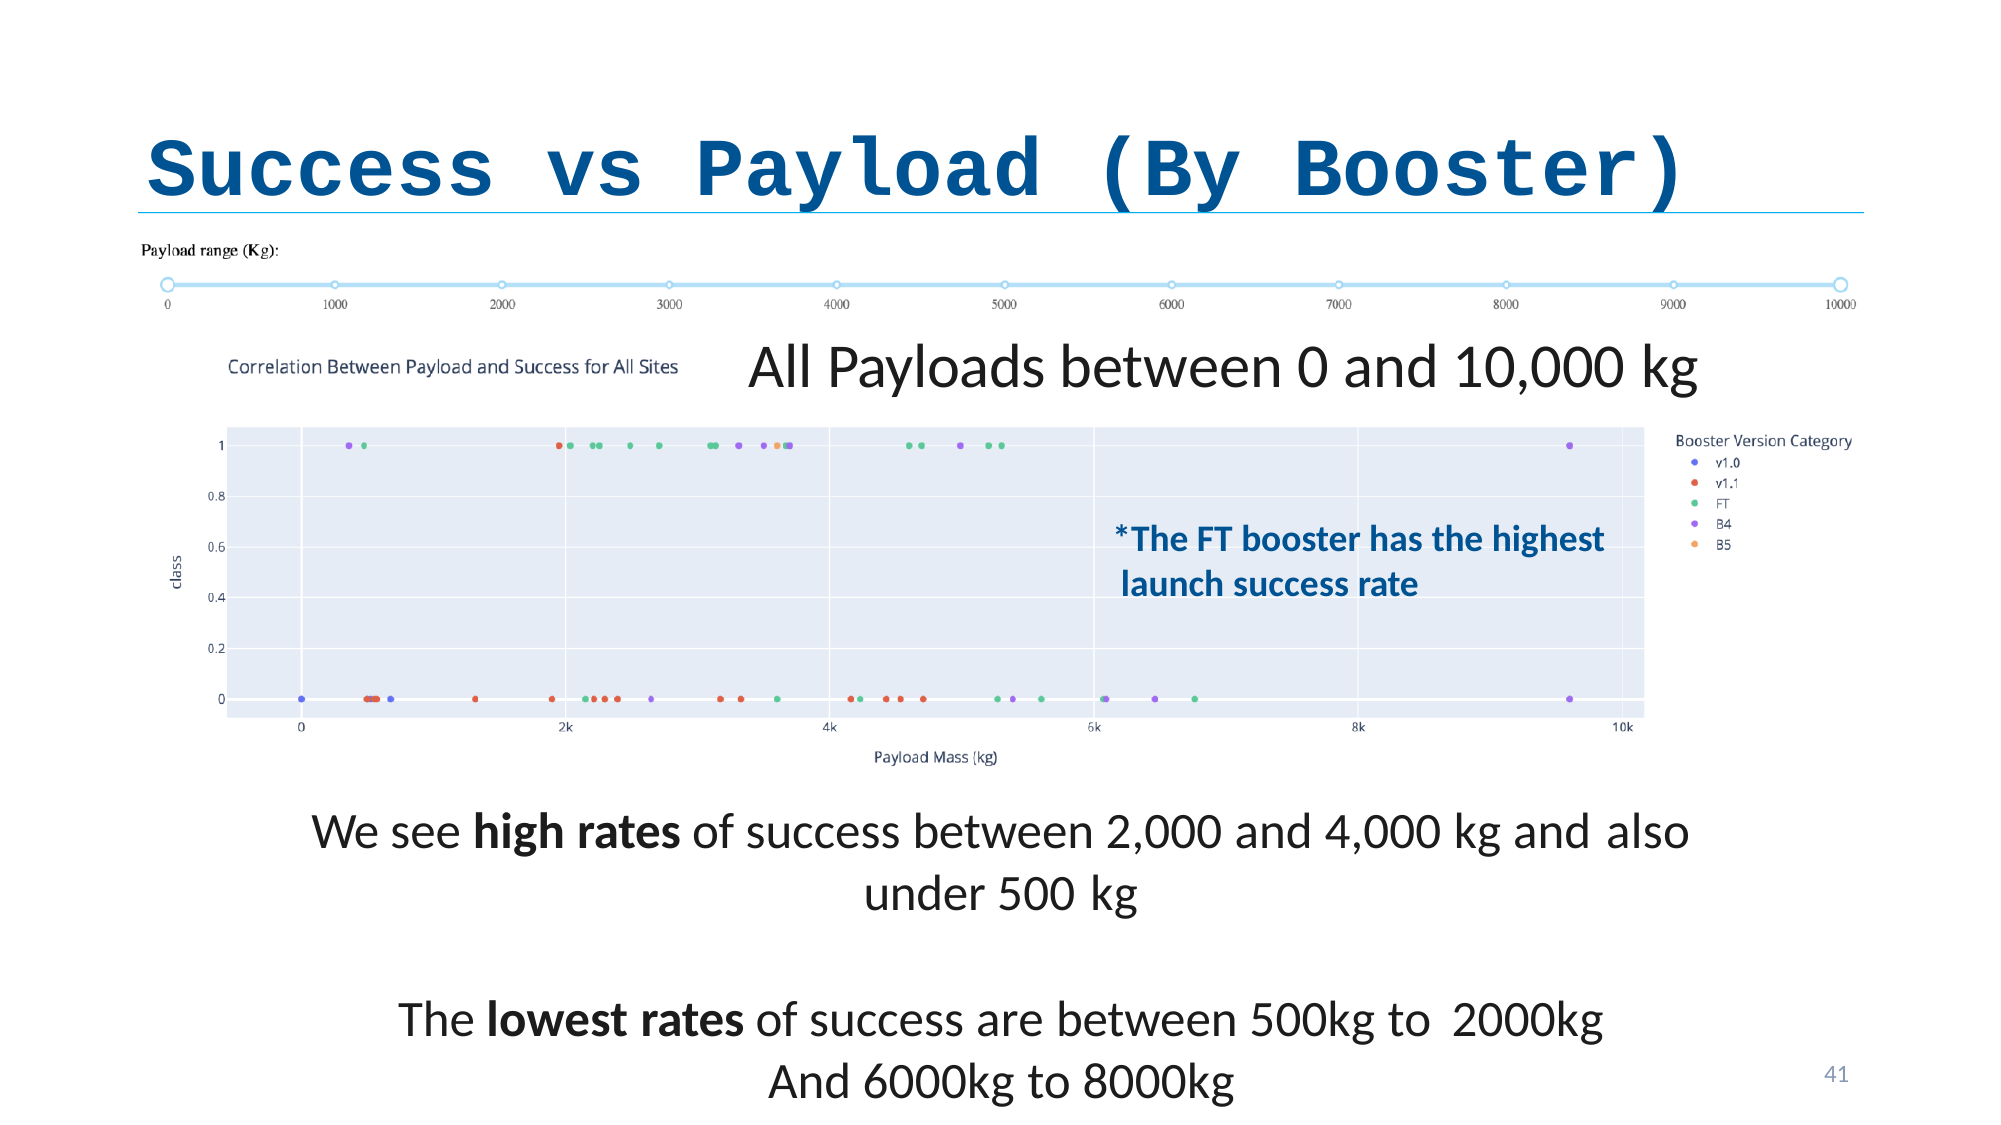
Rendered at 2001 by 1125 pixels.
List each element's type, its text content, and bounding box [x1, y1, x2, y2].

text_box *The FT booster has the highest launch success rate [1110, 511, 1609, 604]
text_box The lowest rates of success are between 500kg to 2000kg And 6000kg to 8000kg [390, 982, 1612, 1109]
text_box 41 [1822, 1055, 1852, 1088]
text_box All Payloads between 0 and 10,000 kg [746, 322, 1707, 400]
text_box We see high rates of success between 2,000 and 4,000 kg and also under 500 kg [297, 794, 1704, 921]
title Success vs Payload (By Booster) [145, 109, 1702, 212]
text_box [134, 212, 1869, 791]
